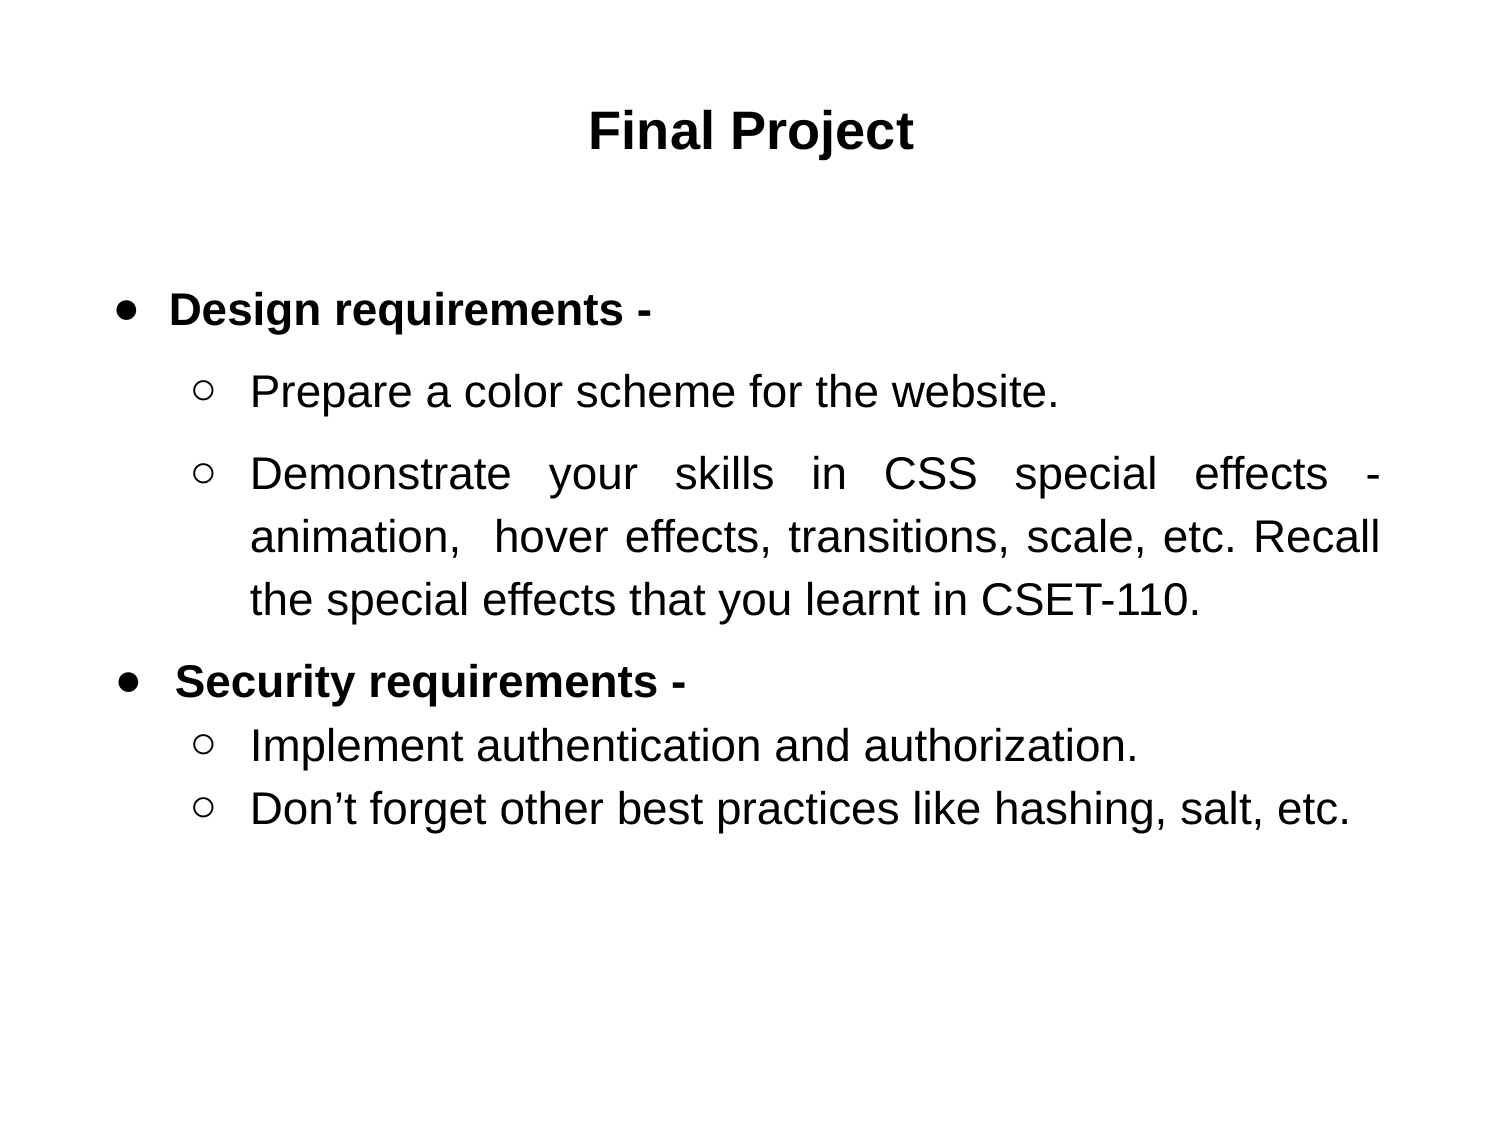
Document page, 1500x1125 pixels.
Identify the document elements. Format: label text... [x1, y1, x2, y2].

text_box Design requirements - Prepare a color scheme for the website. Demonstrate your skills in CSS special effects - animation, hover effects, transitions, scale, etc. Recall the special effects that you learnt in CSET-110. Security requirements - Implement authentication and authorization. Don’t forget other best practices like hashing, salt, etc. [100, 269, 1382, 834]
title Final Project [566, 93, 935, 269]
